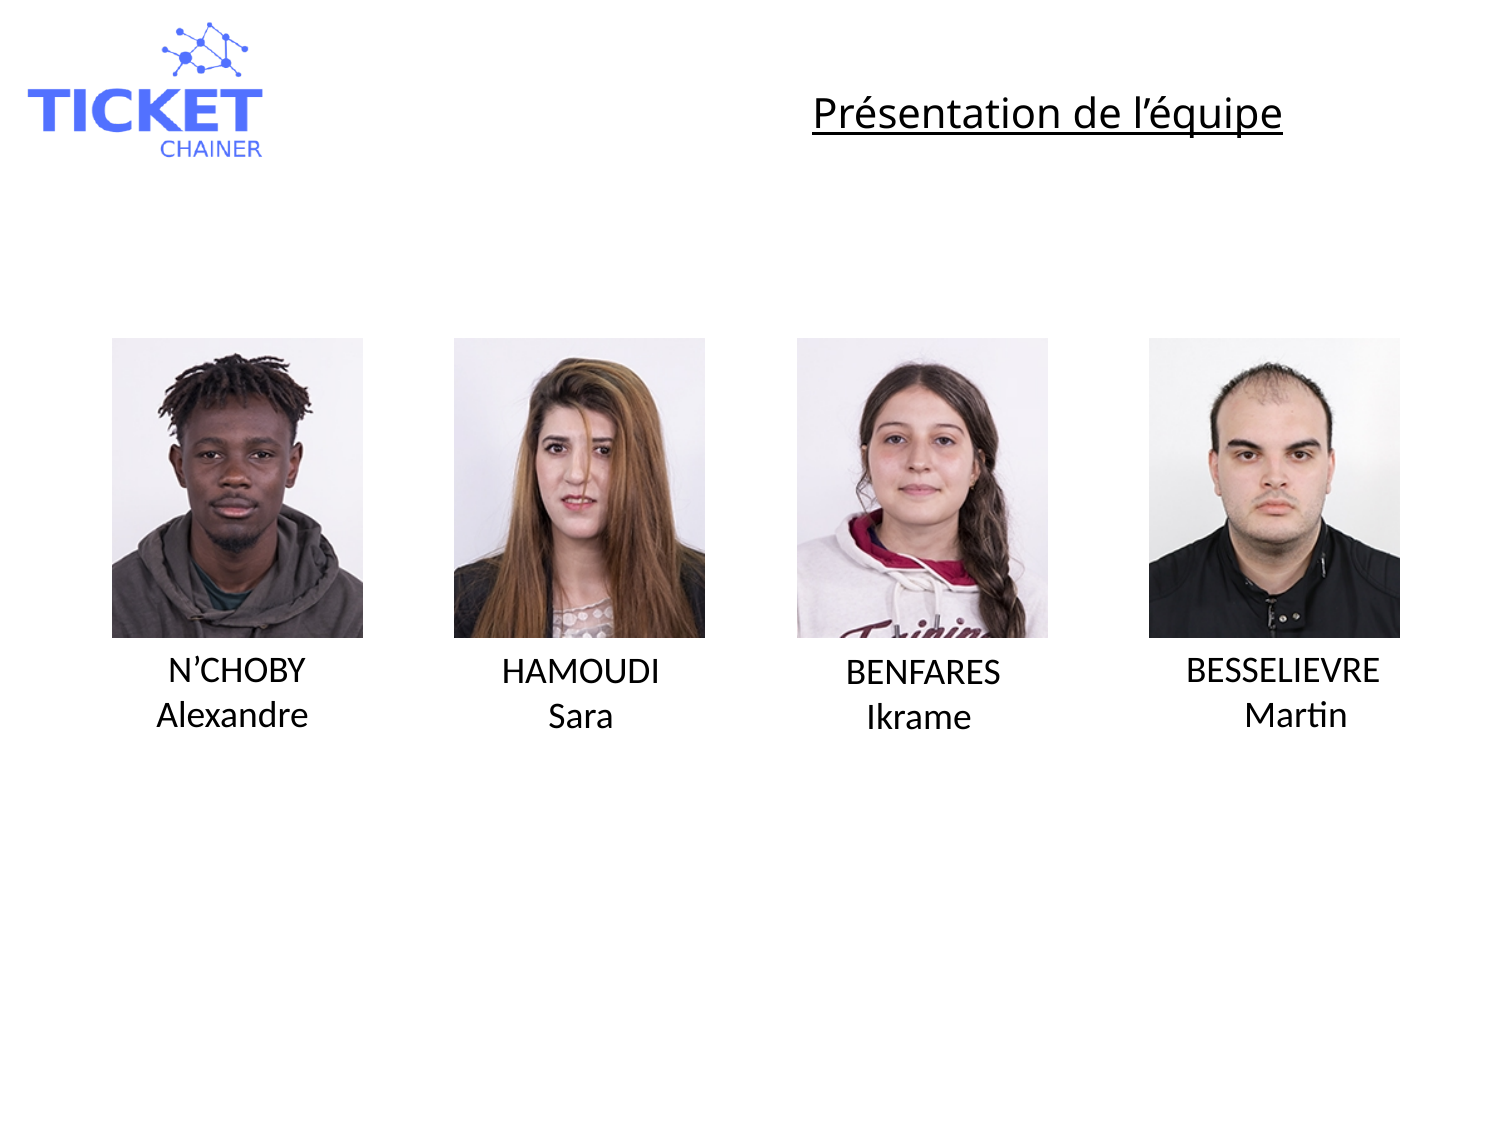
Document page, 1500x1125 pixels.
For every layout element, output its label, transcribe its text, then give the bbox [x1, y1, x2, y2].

picture [1149, 337, 1400, 639]
text_box N’CHOBY Alexandre [118, 648, 356, 743]
picture [111, 337, 363, 639]
picture [796, 337, 1048, 639]
text_box BESSELIEVRE Martin [1147, 638, 1445, 743]
title Présentation de l’équipe [13, 9, 1483, 185]
picture [454, 337, 705, 639]
text_box BENFARES Ikrame [799, 646, 1048, 745]
picture [17, 18, 276, 162]
text_box HAMOUDI Sara [456, 645, 706, 744]
